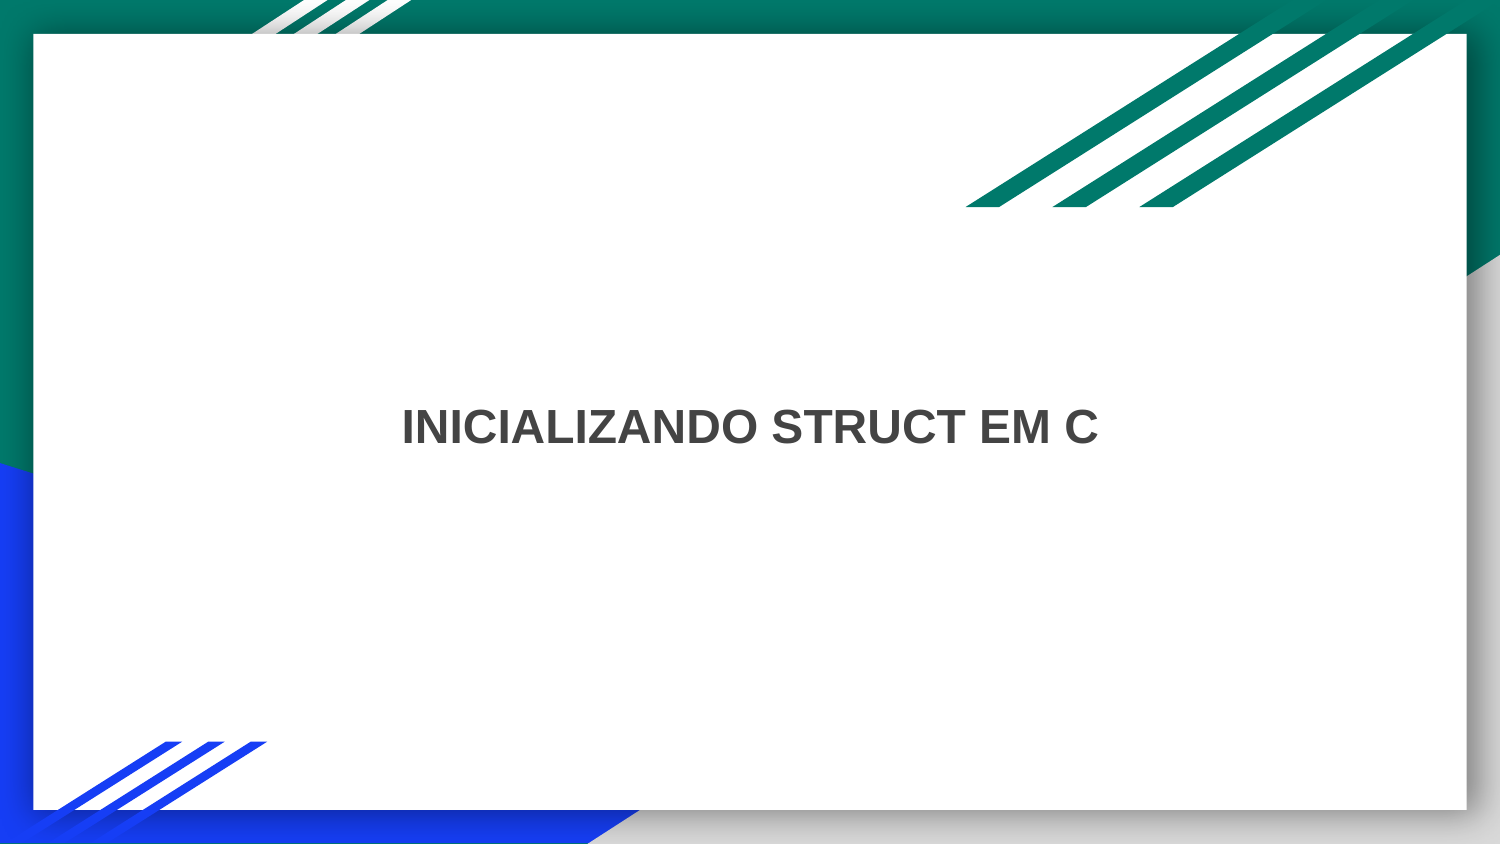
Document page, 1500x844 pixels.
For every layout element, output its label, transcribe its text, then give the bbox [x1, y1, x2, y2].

title INICIALIZANDO STRUCT EM C [228, 213, 1274, 630]
